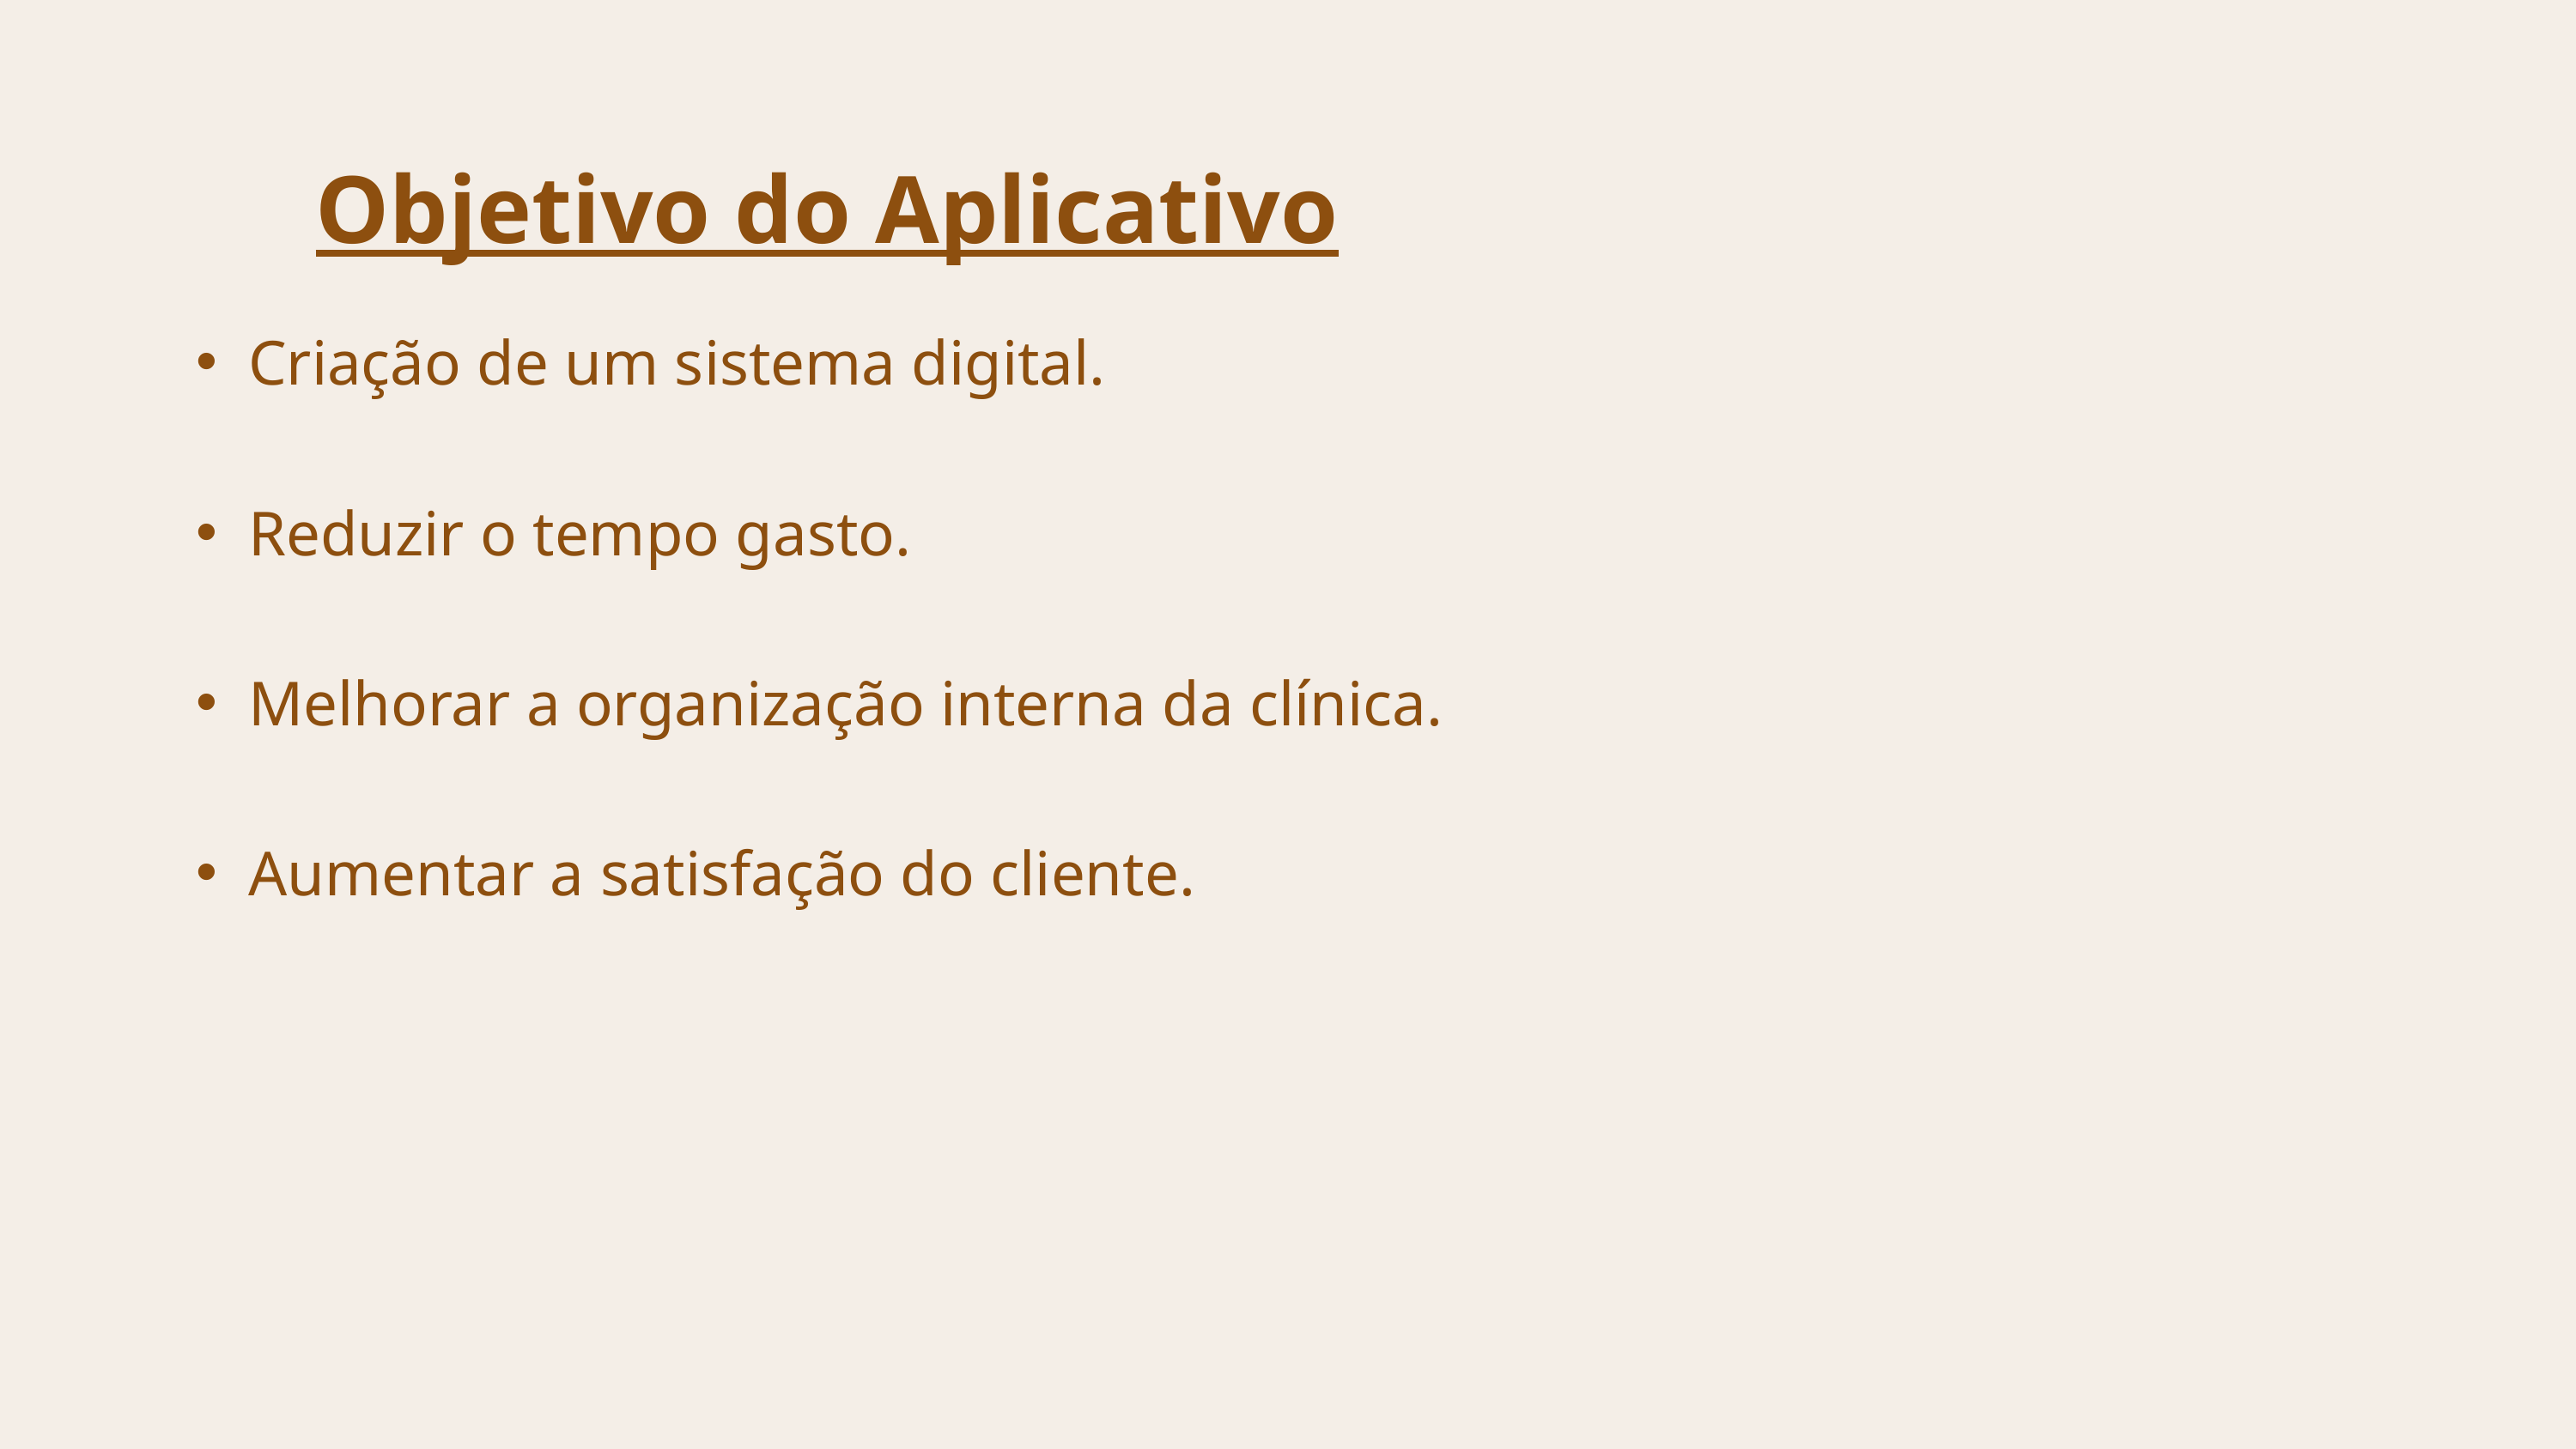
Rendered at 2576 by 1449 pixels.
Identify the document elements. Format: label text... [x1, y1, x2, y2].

text_box Criação de um sistema digital. Reduzir o tempo gasto. Melhorar a organização interna da clínica. Aumentar a satisfação do cliente. [144, 312, 2385, 908]
text_box Objetivo do Aplicativo [144, 131, 1510, 262]
